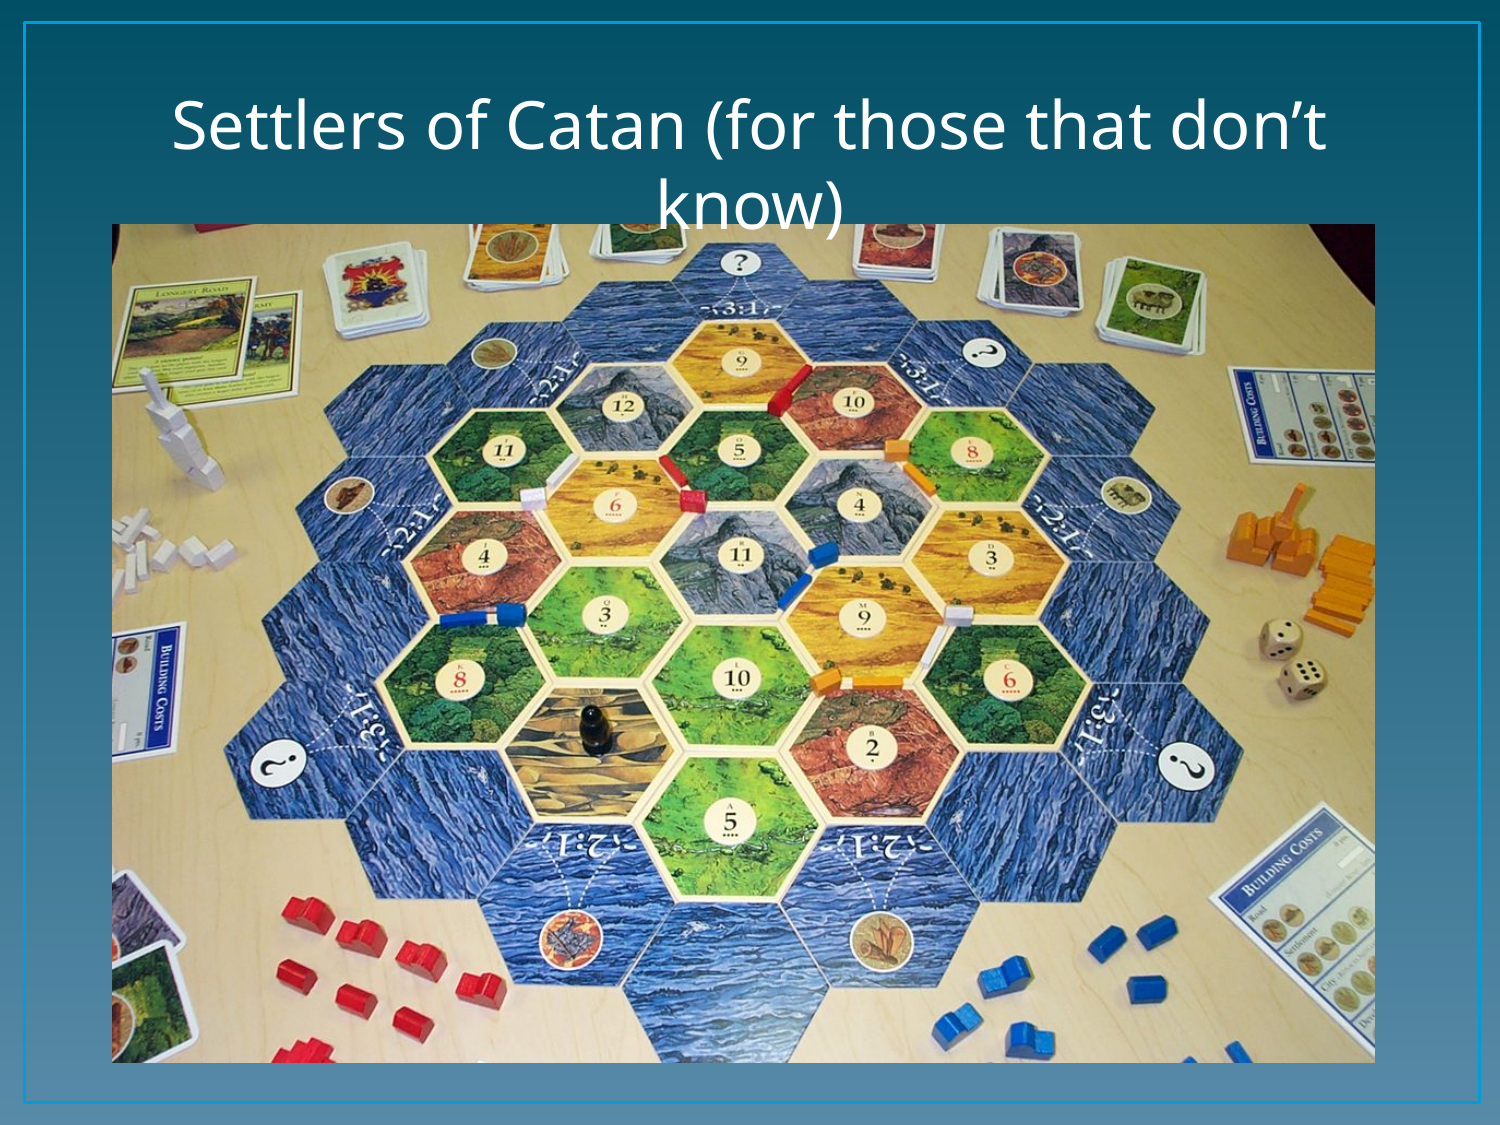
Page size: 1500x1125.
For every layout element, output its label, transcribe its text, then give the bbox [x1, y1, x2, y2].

text_box Settlers of Catan (for those that don’t know) [125, 75, 1375, 222]
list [112, 224, 1376, 1063]
